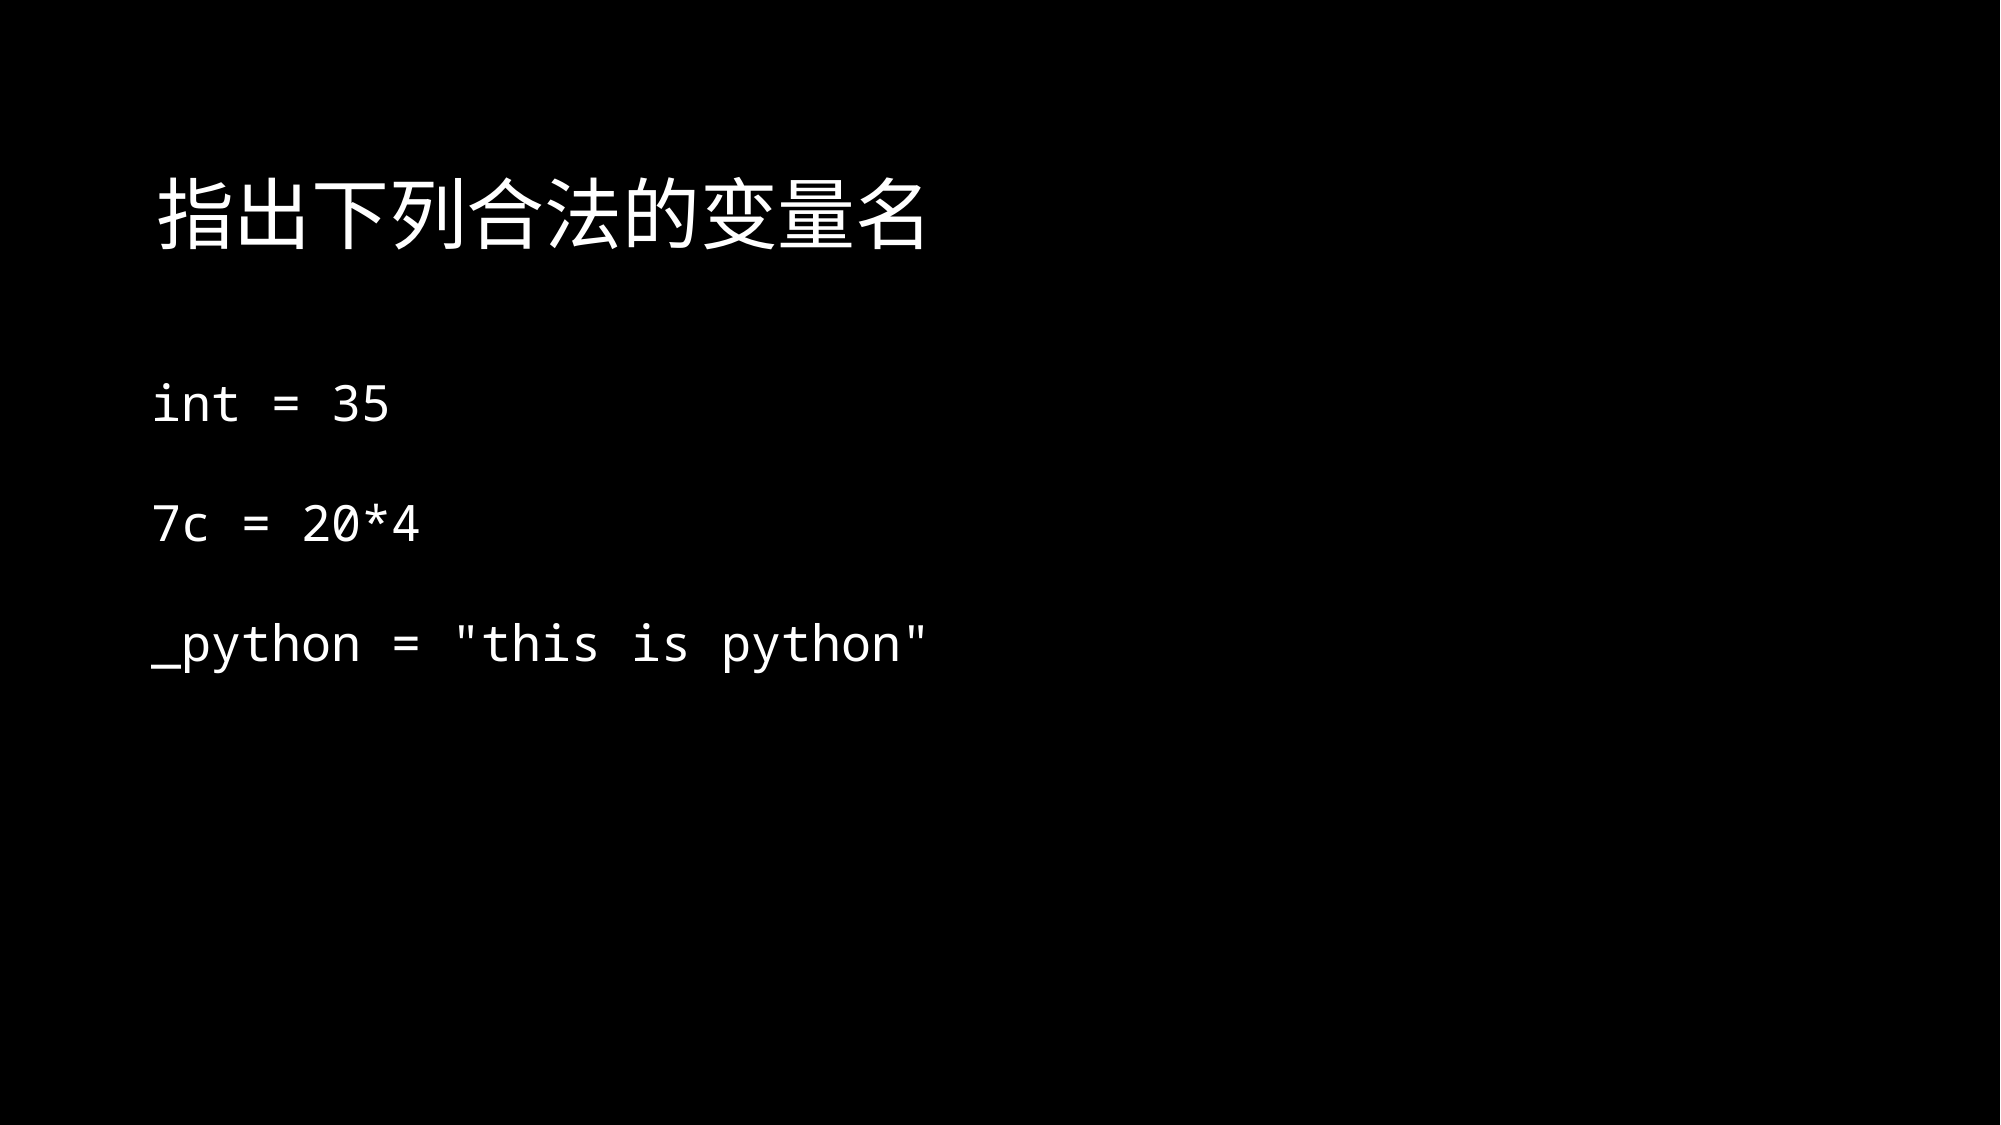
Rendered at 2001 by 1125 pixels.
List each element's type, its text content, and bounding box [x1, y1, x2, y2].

text_box 指出下列合法的变量名 [136, 145, 2000, 271]
text_box int = 35 7c = 20*4 _python = "this is python" [136, 364, 1137, 679]
